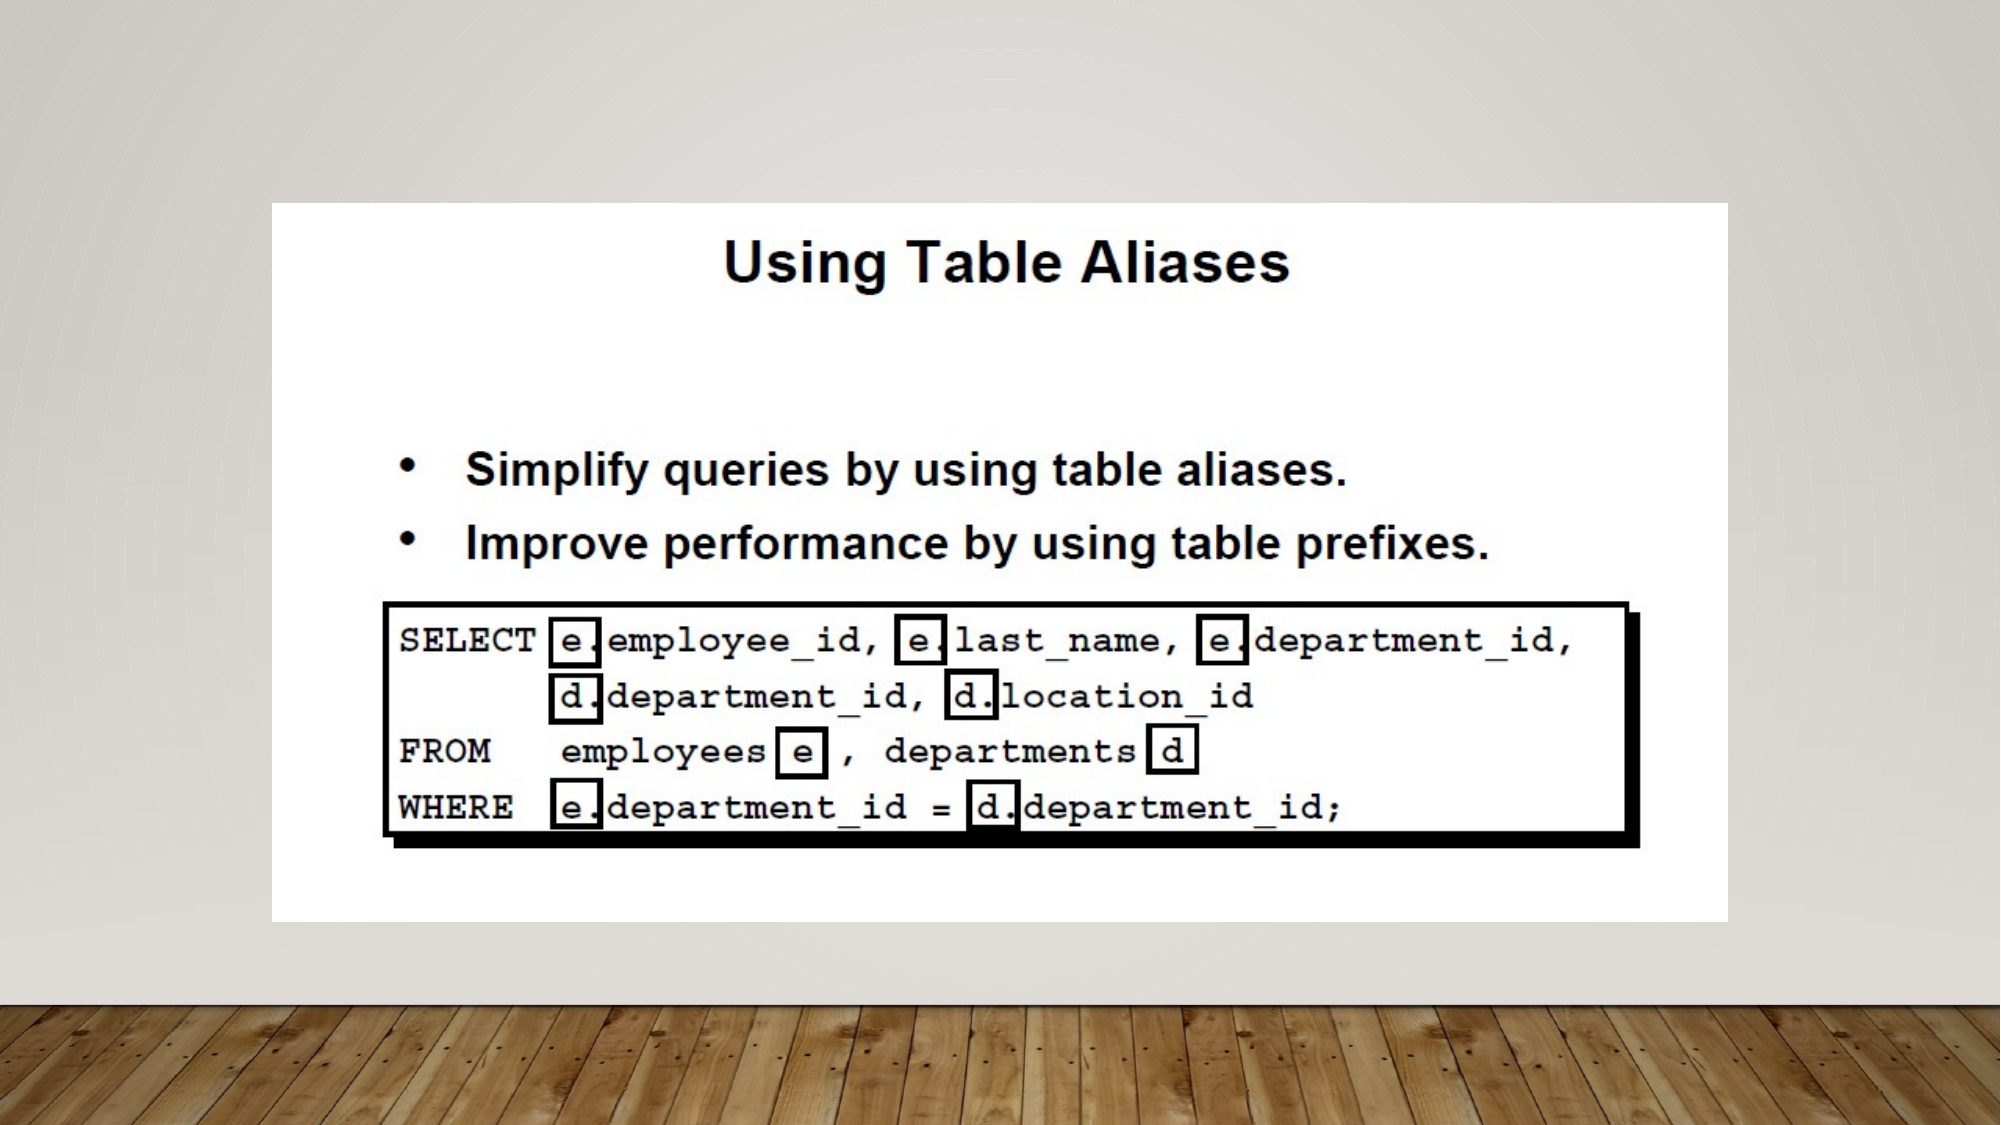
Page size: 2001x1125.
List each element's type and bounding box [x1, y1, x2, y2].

picture [272, 202, 1728, 923]
picture [0, 1005, 2000, 1125]
